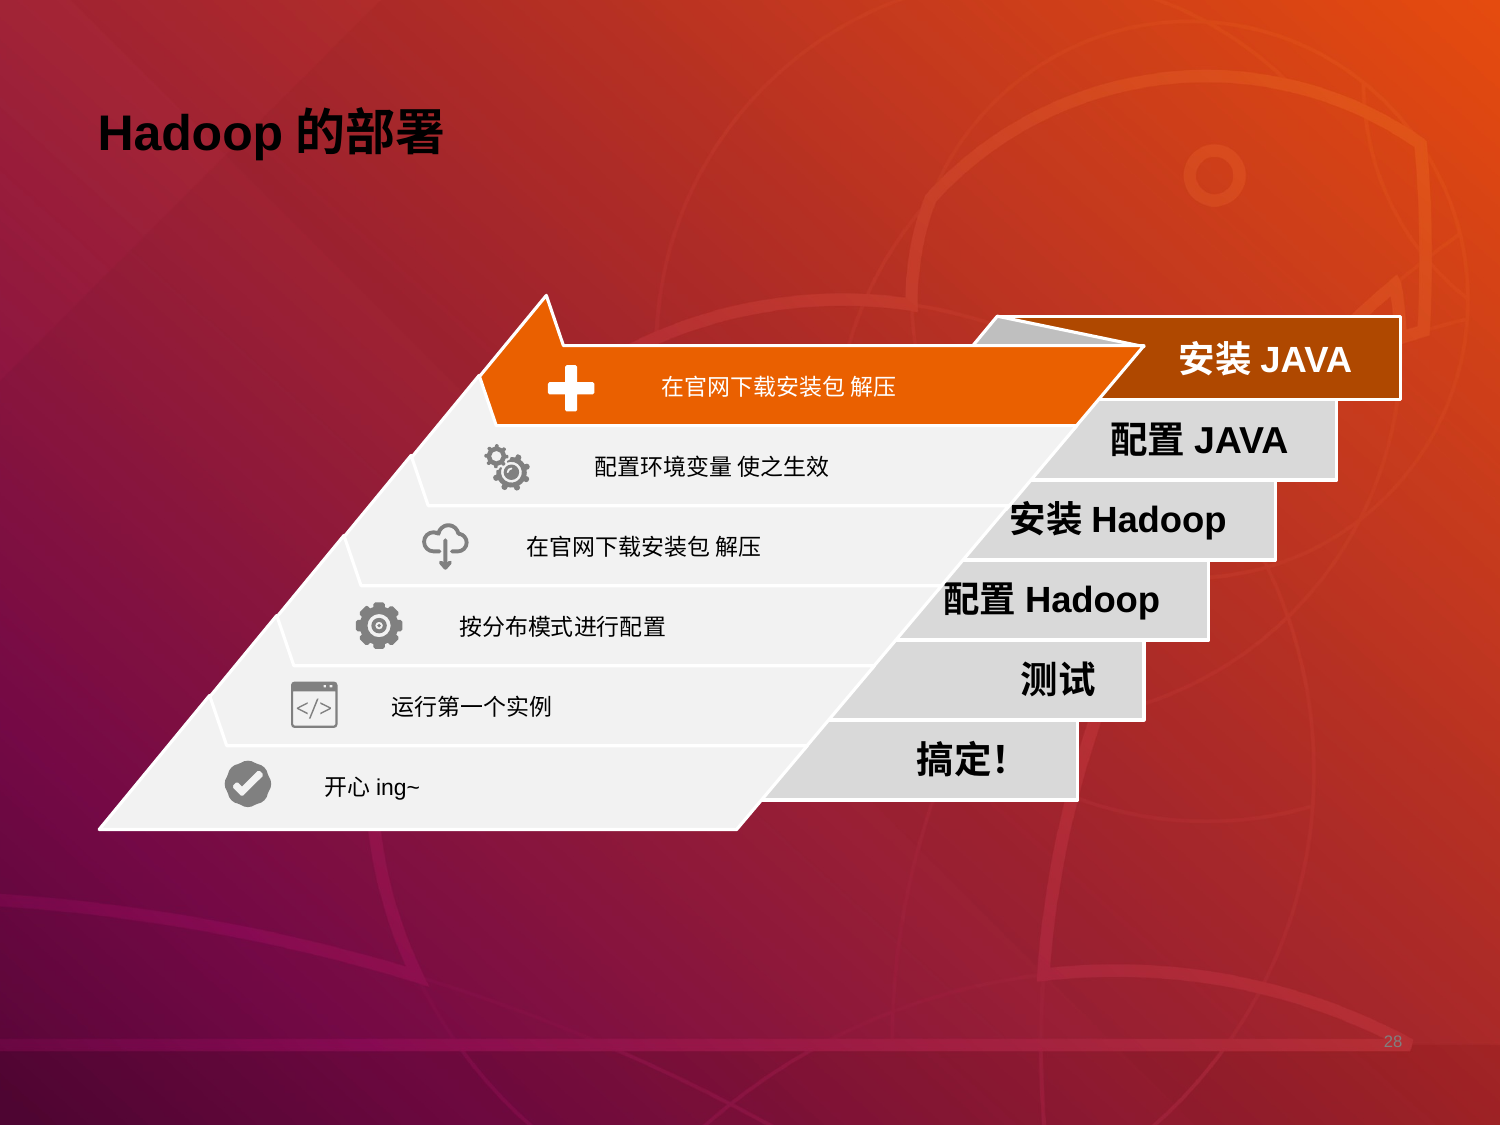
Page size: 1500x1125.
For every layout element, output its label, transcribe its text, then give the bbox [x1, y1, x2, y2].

text_box [345, 455, 1009, 585]
title Hadoop的部署 [82, 0, 1418, 169]
text_box [890, 548, 1087, 649]
text_box [547, 365, 595, 412]
text_box 搞定！ [762, 721, 1078, 801]
text_box [224, 760, 272, 808]
text_box [291, 681, 338, 728]
text_box 在官网下载安装包 解压 [646, 359, 1031, 418]
text_box 运行第一个实例 [376, 679, 762, 738]
text_box [480, 295, 1145, 426]
text_box [973, 316, 1137, 345]
text_box 按分布模式进行配置 [444, 599, 829, 658]
text_box [439, 538, 452, 570]
text_box [484, 444, 530, 491]
text_box 开心ing~ [309, 759, 695, 818]
text_box 配置环境变量 使之生效 [579, 439, 964, 498]
text_box 配置Hadoop [1038, 560, 1209, 640]
text_box [210, 615, 875, 745]
text_box 安装JAVA [1002, 316, 1401, 400]
text_box 测试 [829, 640, 1145, 721]
text_box [422, 523, 469, 554]
text_box [355, 602, 403, 649]
text_box [412, 375, 1077, 510]
text_box [277, 535, 942, 665]
text_box 配置JAVA [1032, 400, 1337, 480]
slide_number 28 [1059, 1023, 1418, 1058]
text_box 安装Hadoop [974, 480, 1276, 560]
text_box 在官网下载安装包 解压 [511, 519, 896, 578]
picture [0, 0, 1500, 1125]
text_box [99, 695, 808, 830]
